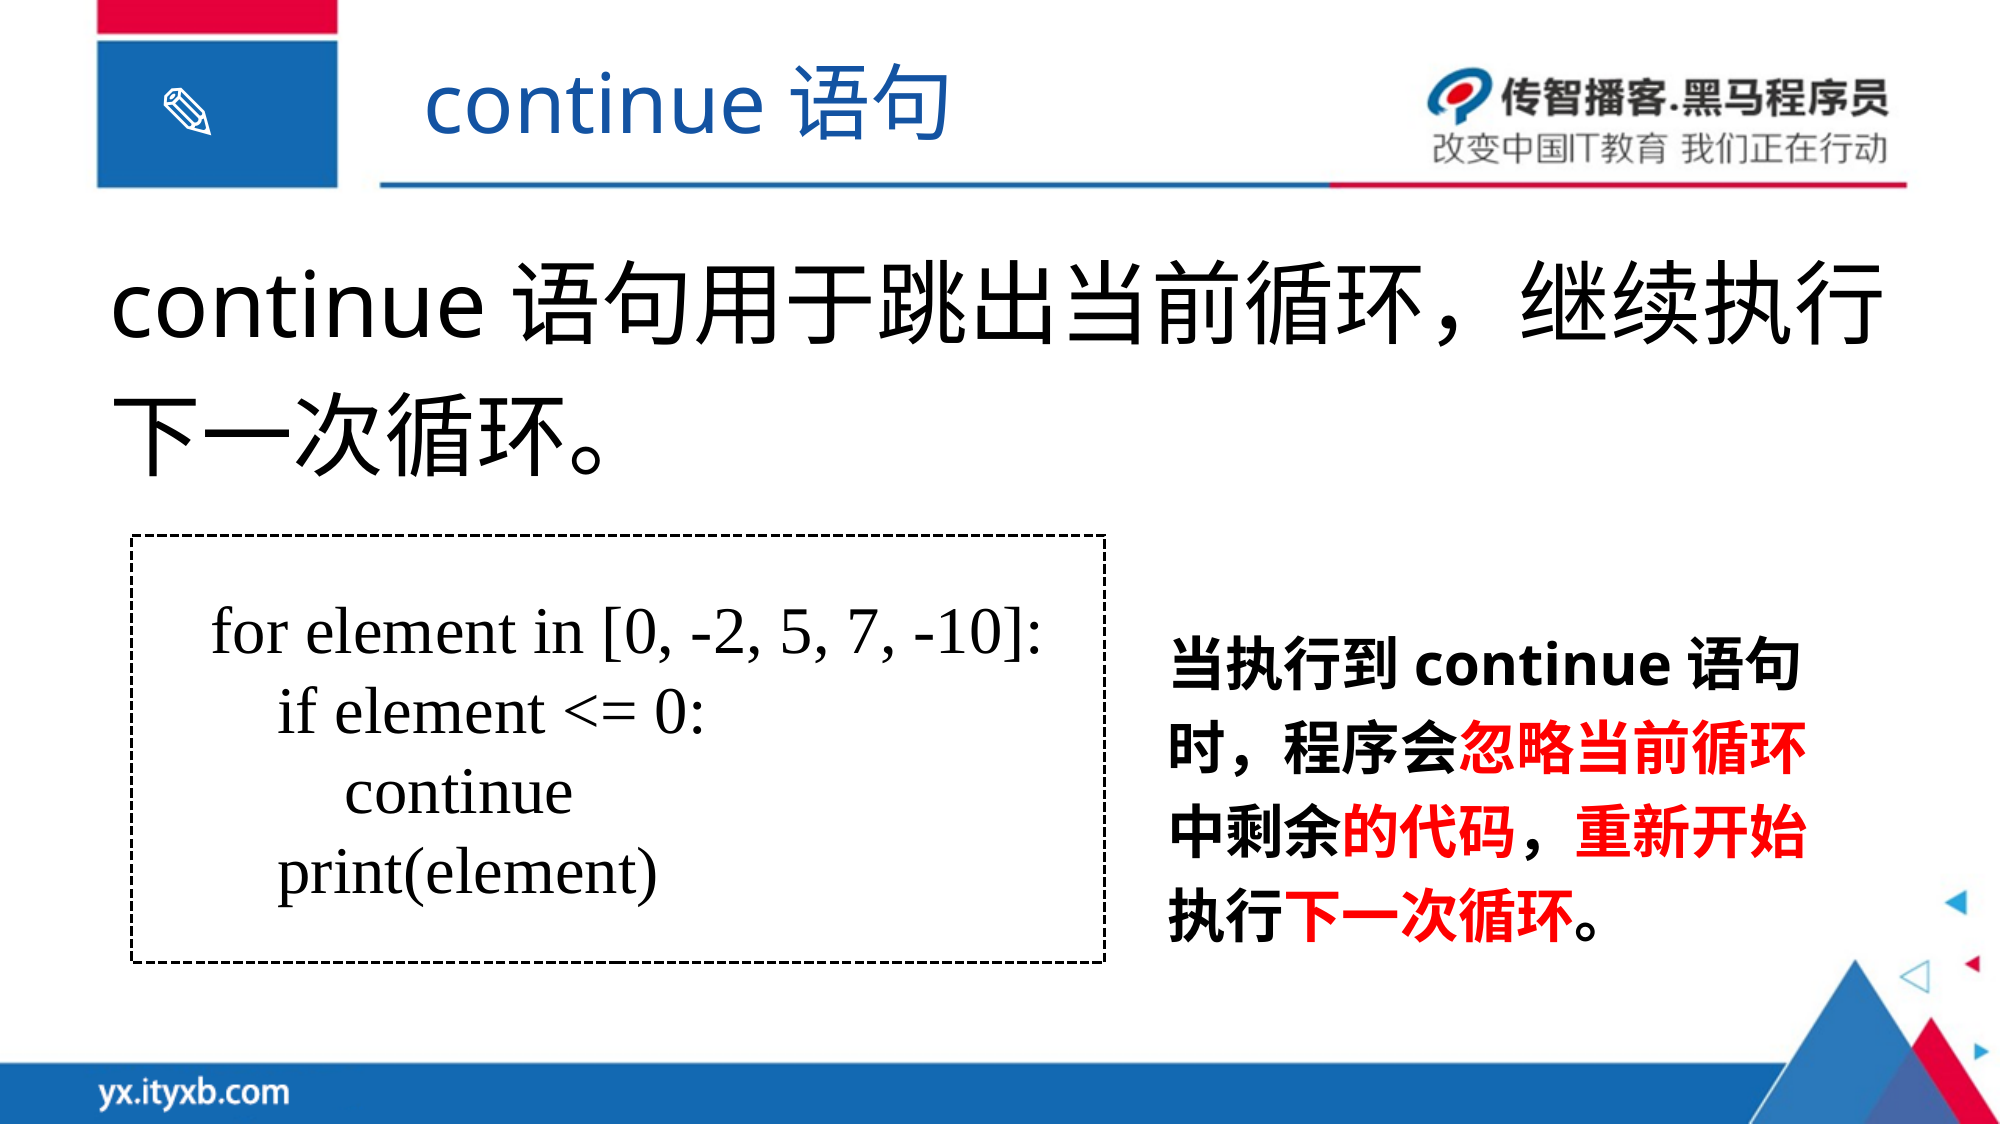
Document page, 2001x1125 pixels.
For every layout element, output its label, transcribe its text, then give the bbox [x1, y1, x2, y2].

text_box for element in [0, -2, 5, 7, -10]: if element <= 0: continue print(element) [195, 579, 1075, 915]
text_box [131, 535, 1105, 963]
text_box 当执行到continue语句时，程序会忽略当前循环中剩余的代码，重新开始执行下一次循环。 [1152, 605, 1871, 957]
text_box continue语句 [409, 43, 1292, 158]
text_box continue语句用于跳出当前循环，继续执行下一次循环。 [94, 216, 1938, 496]
picture [0, 0, 2000, 1124]
